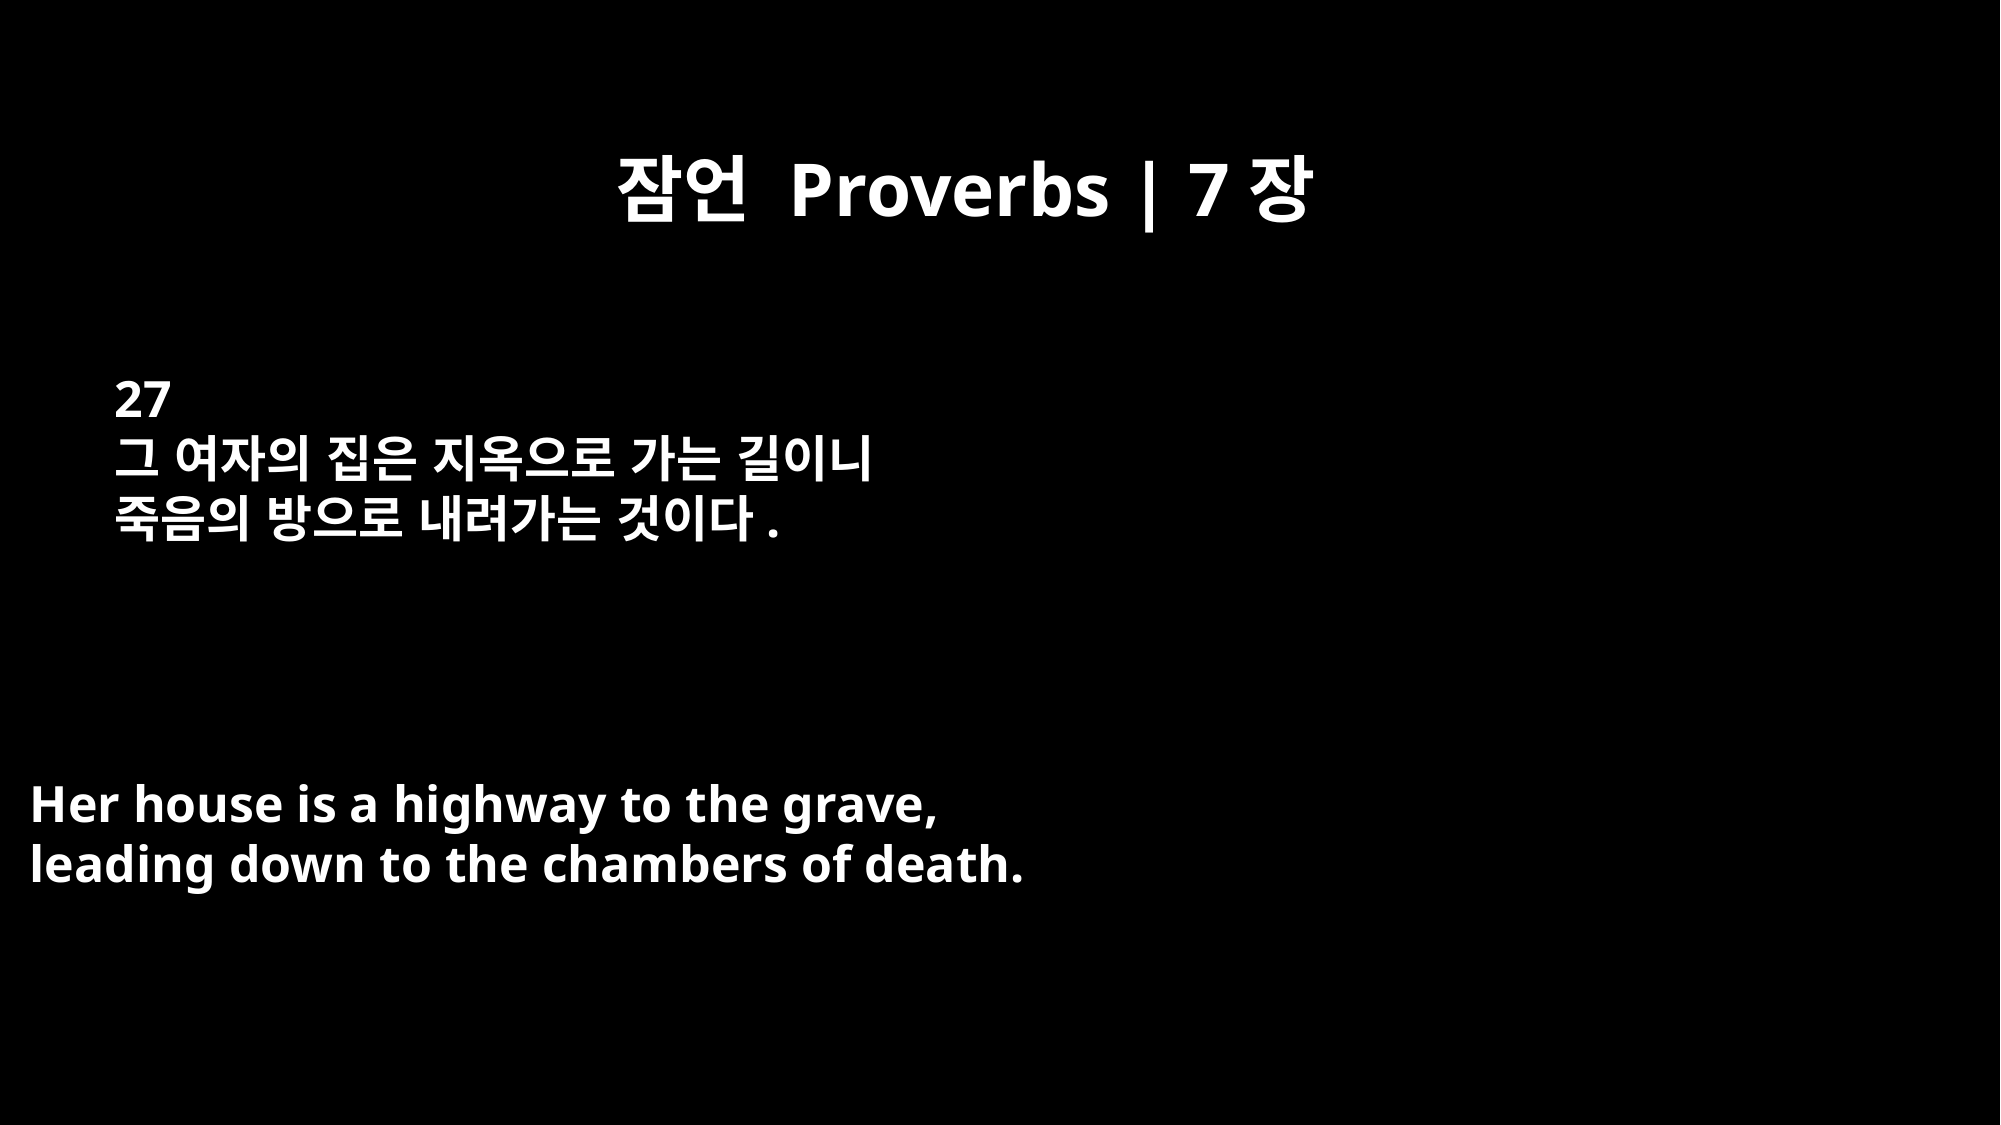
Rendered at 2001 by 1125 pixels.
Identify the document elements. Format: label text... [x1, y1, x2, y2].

text_box 잠언 Proverbs | 7장 [601, 136, 1331, 239]
text_box Her house is a highway to the grave, leading down to the chambers of death. [14, 764, 1040, 900]
text_box 27 그 여자의 집은 지옥으로 가는 길이니 죽음의 방으로 내려가는 것이다. [99, 359, 890, 555]
